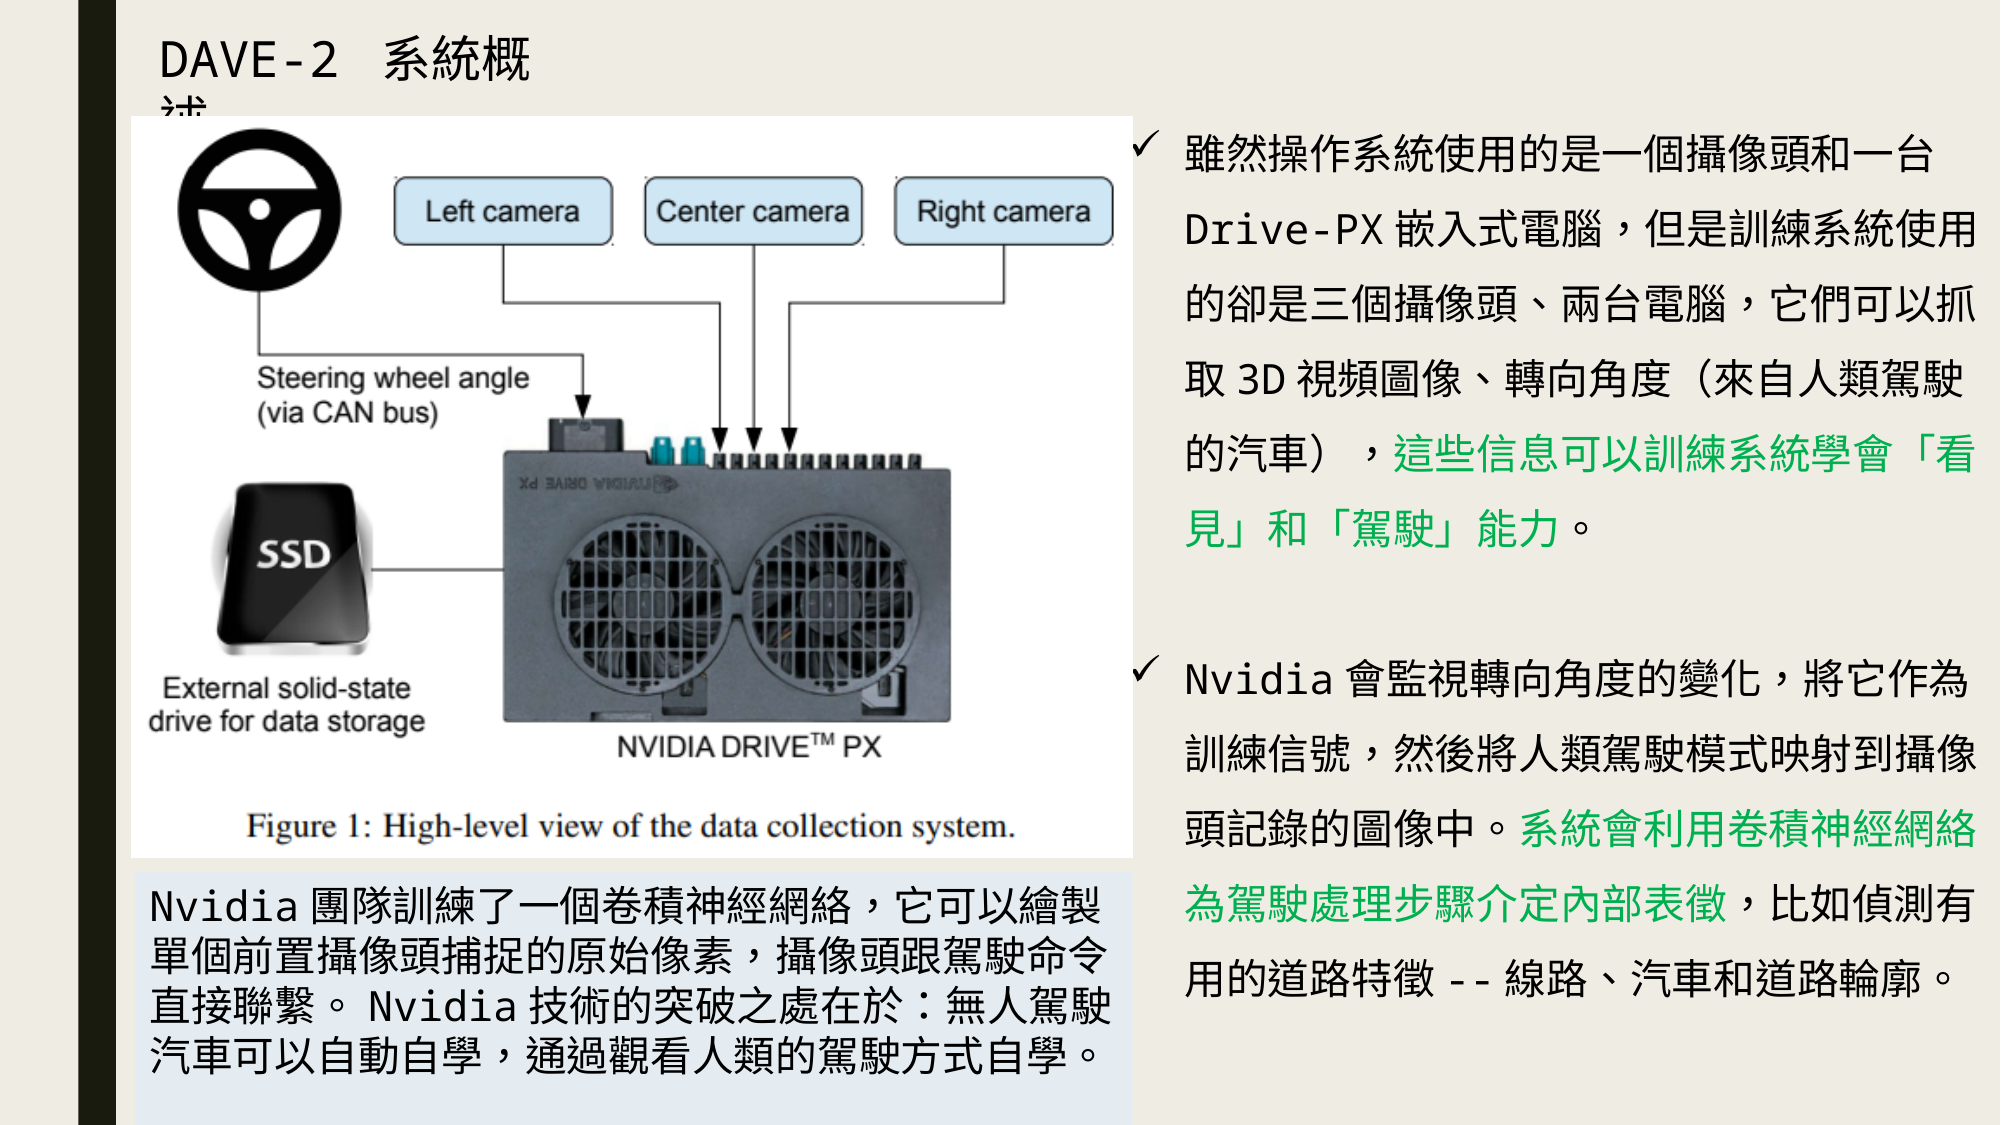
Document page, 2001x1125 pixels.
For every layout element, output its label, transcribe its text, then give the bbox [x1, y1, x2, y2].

picture [131, 116, 1133, 858]
text_box 雖然操作系統使用的是一個攝像頭和一台Drive-PX嵌入式電腦，但是訓練系統使用的卻是三個攝像頭、兩台電腦，它們可以抓取3D視頻圖像、轉向角度（來自人類駕駛的汽車），這些信息可以訓練系統學會「看見」和「駕駛」能力。 Nvidia會監視轉向角度的變化，將它作為訓練信號，然後將人類駕駛模式映射到攝像頭記錄的圖像中。系統會利用卷積神經網絡為駕駛處理步驟介定內部表徵，比如偵測有用的道路特徵--線路、汽車和道路輪廓。 [1113, 95, 2000, 1101]
text_box Nvidia團隊訓練了一個卷積神經網絡，它可以繪製單個前置攝像頭捕捉的原始像素，攝像頭跟駕駛命令直接聯繫。Nvidia技術的突破之處在於：無人駕駛汽車可以自動自學，通過觀看人類的駕駛方式自學。 [134, 872, 1133, 1125]
text_box DAVE-2 系統概述 [144, 19, 592, 116]
